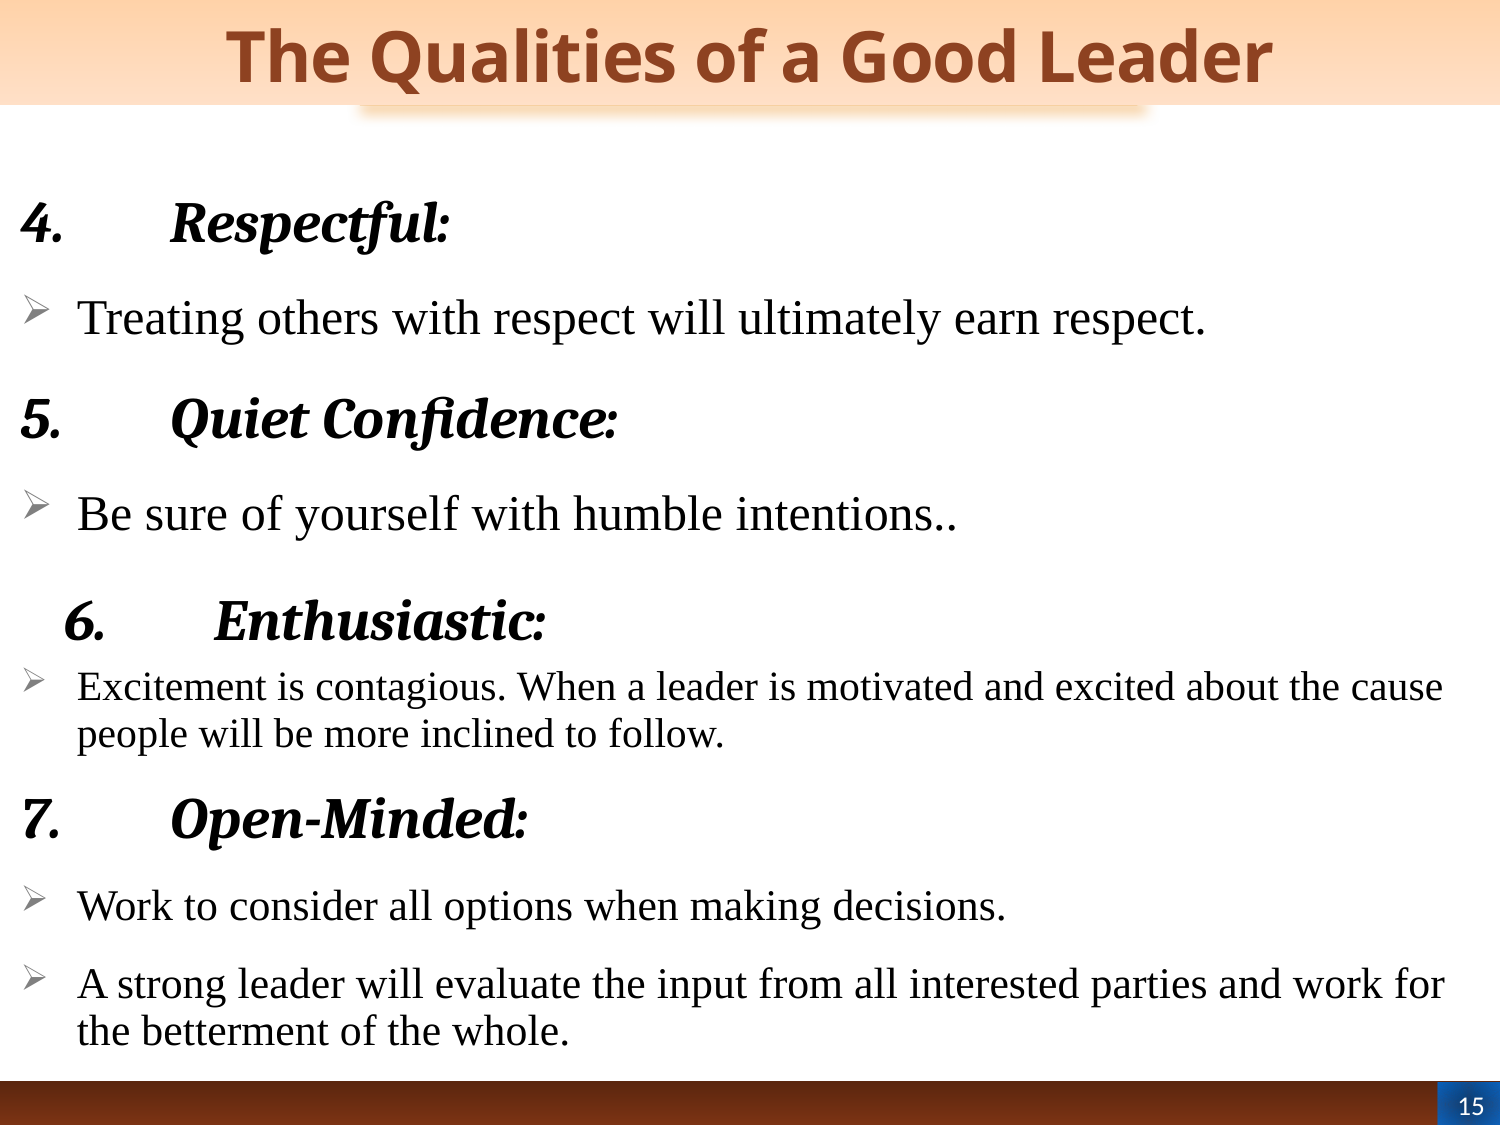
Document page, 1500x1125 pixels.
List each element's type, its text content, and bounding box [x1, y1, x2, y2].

slide_number 15 [1437, 1082, 1500, 1125]
list 4. Respectful: Treating others with respect will ultimately earn respect. 5. Quiet Confidence: Be sure of yourself with humble intentions.. 6. Enthusiastic: Excitement is contagious. When a leader is motivated and excited about the cause people will be more inclined to follow. 7. Open-Minded: Work to consider all options when making decisions. A strong leader will evaluate the input from all interested parties and work for the betterment of the whole. [5, 141, 1488, 1063]
title The Qualities of a Good Leader [0, 0, 1500, 105]
